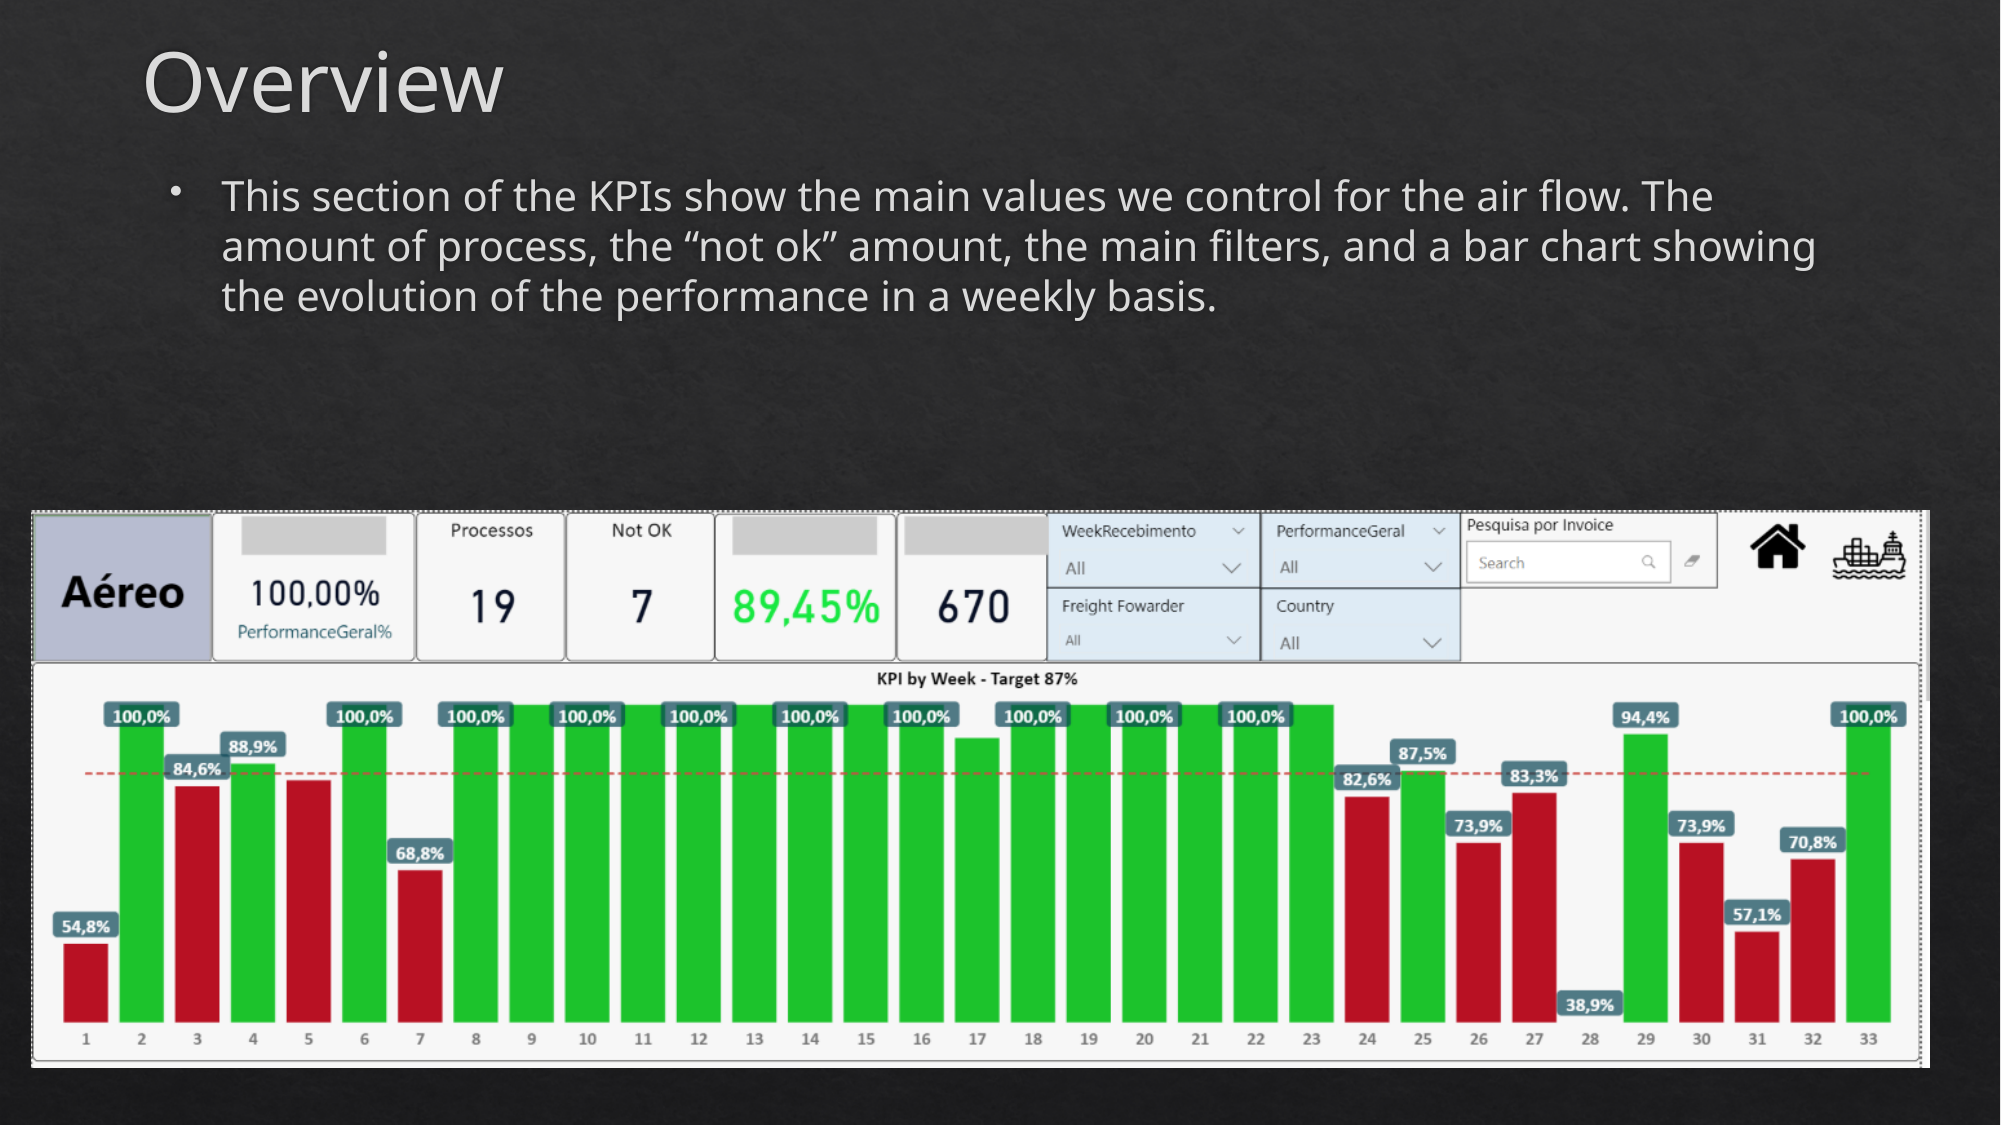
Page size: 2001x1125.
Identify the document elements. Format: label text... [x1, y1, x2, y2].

title Overview [31, 15, 616, 142]
picture [31, 510, 1931, 1069]
list This section of the KPIs show the main values we control for the air flow. The amount of process, the “not ok” amount, the main filters, and a bar chart showing the evolution of the performance in a weekly basis. [149, 161, 1849, 381]
